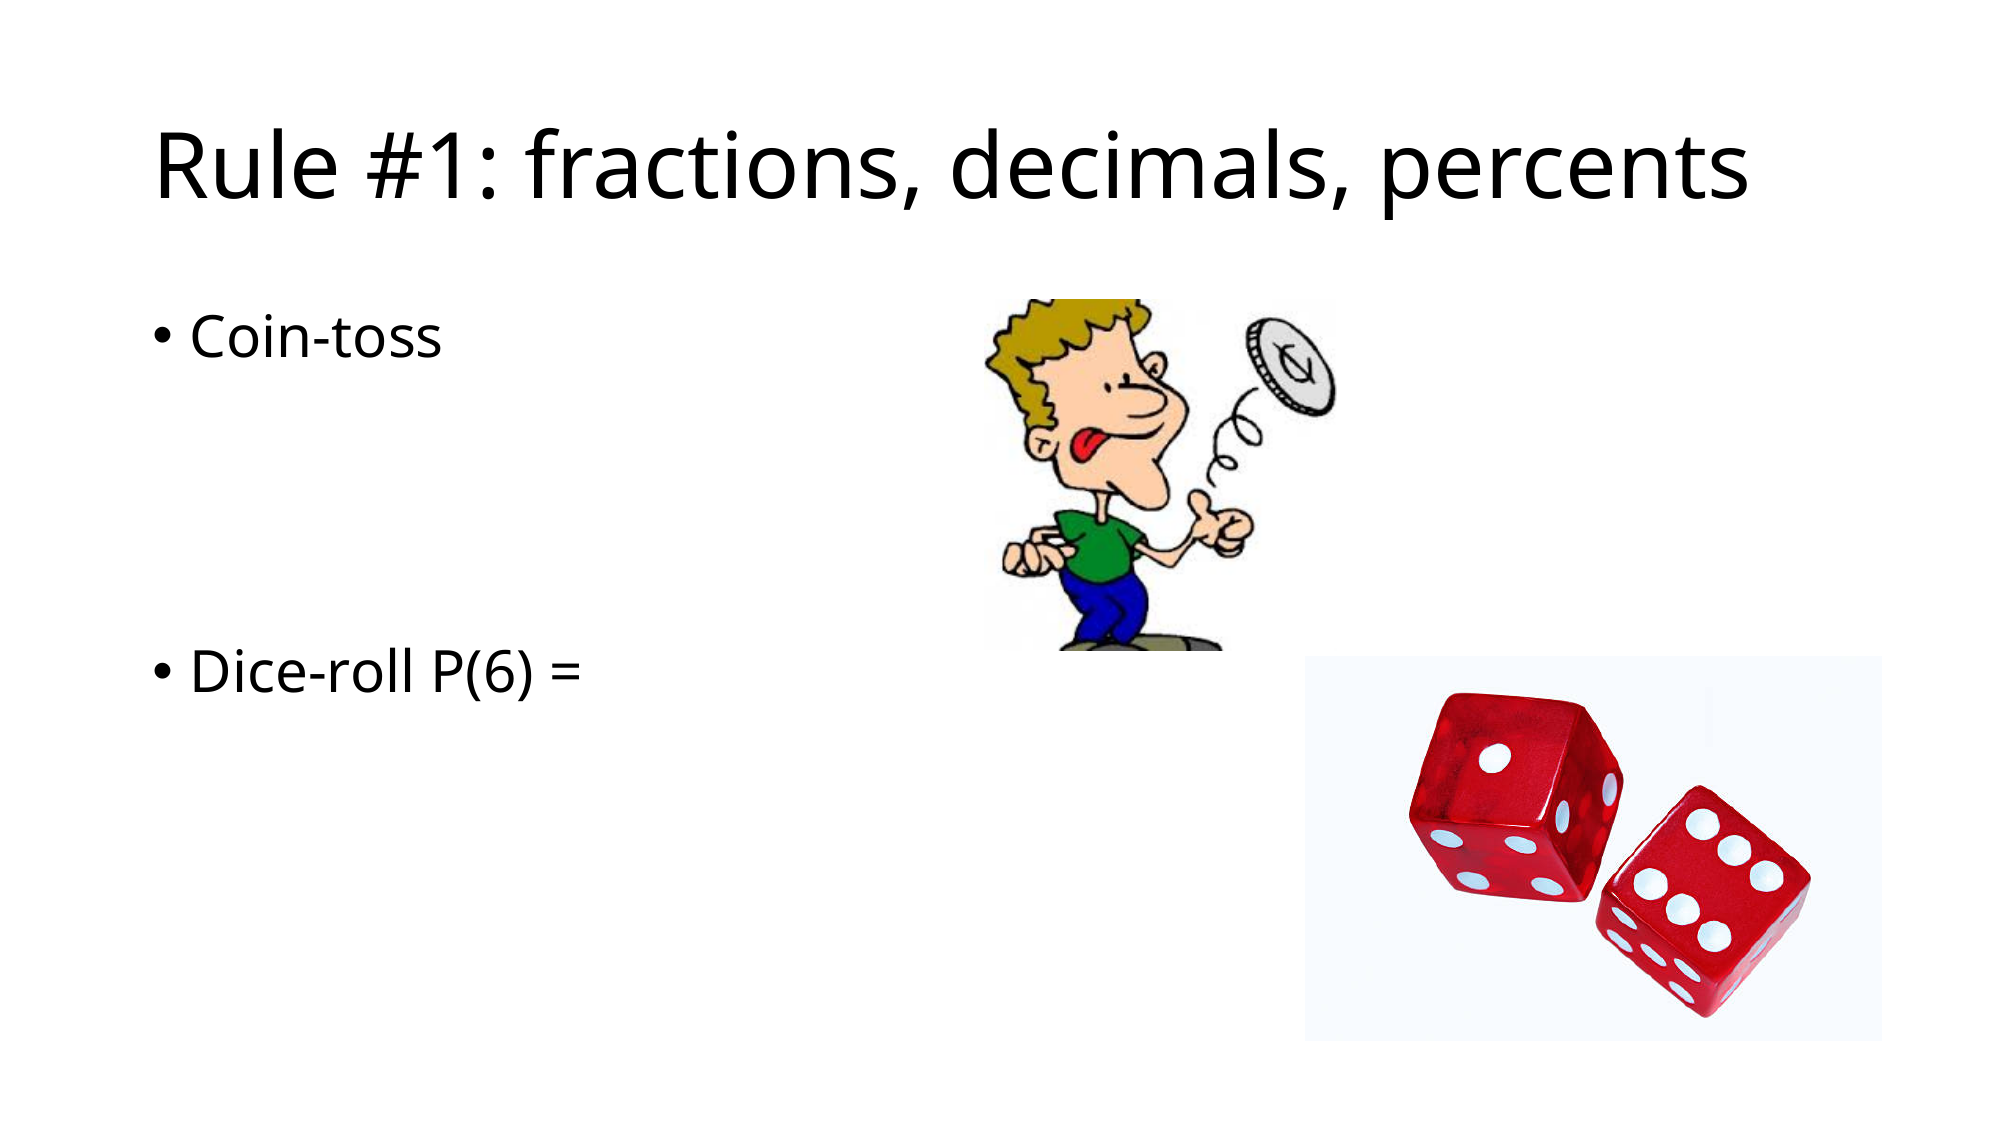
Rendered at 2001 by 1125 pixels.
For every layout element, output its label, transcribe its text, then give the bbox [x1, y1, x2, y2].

title Rule #1: fractions, decimals, percents [137, 59, 1863, 278]
picture [984, 299, 1337, 651]
picture [1305, 656, 1882, 1041]
